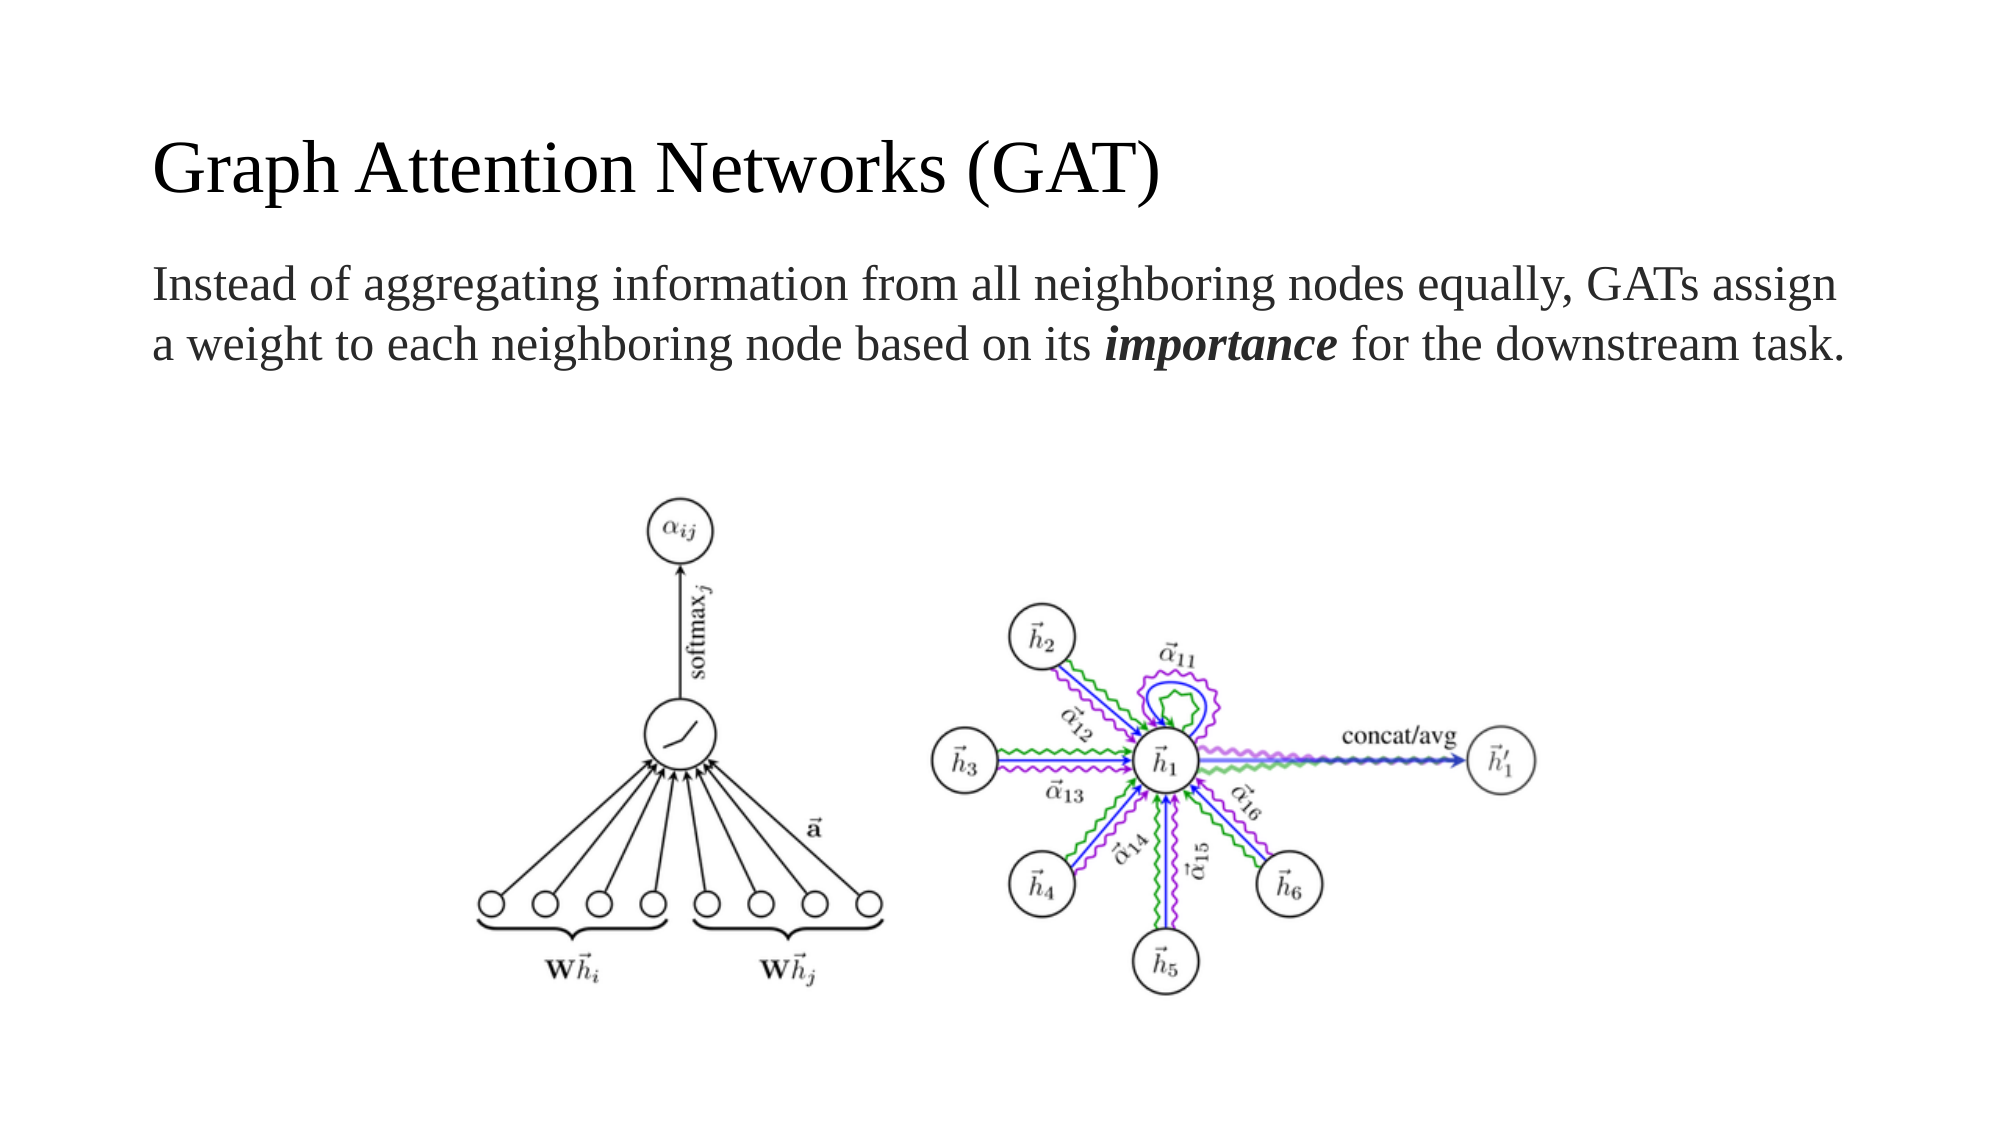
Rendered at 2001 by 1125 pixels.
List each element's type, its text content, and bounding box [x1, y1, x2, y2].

picture [427, 475, 1553, 1002]
title Graph Attention Networks (GAT) [137, 59, 1863, 243]
text_box Instead of aggregating information from all neighboring nodes equally, GATs assign a weight to each neighboring node based on its importance for the downstream task. [137, 243, 1863, 379]
